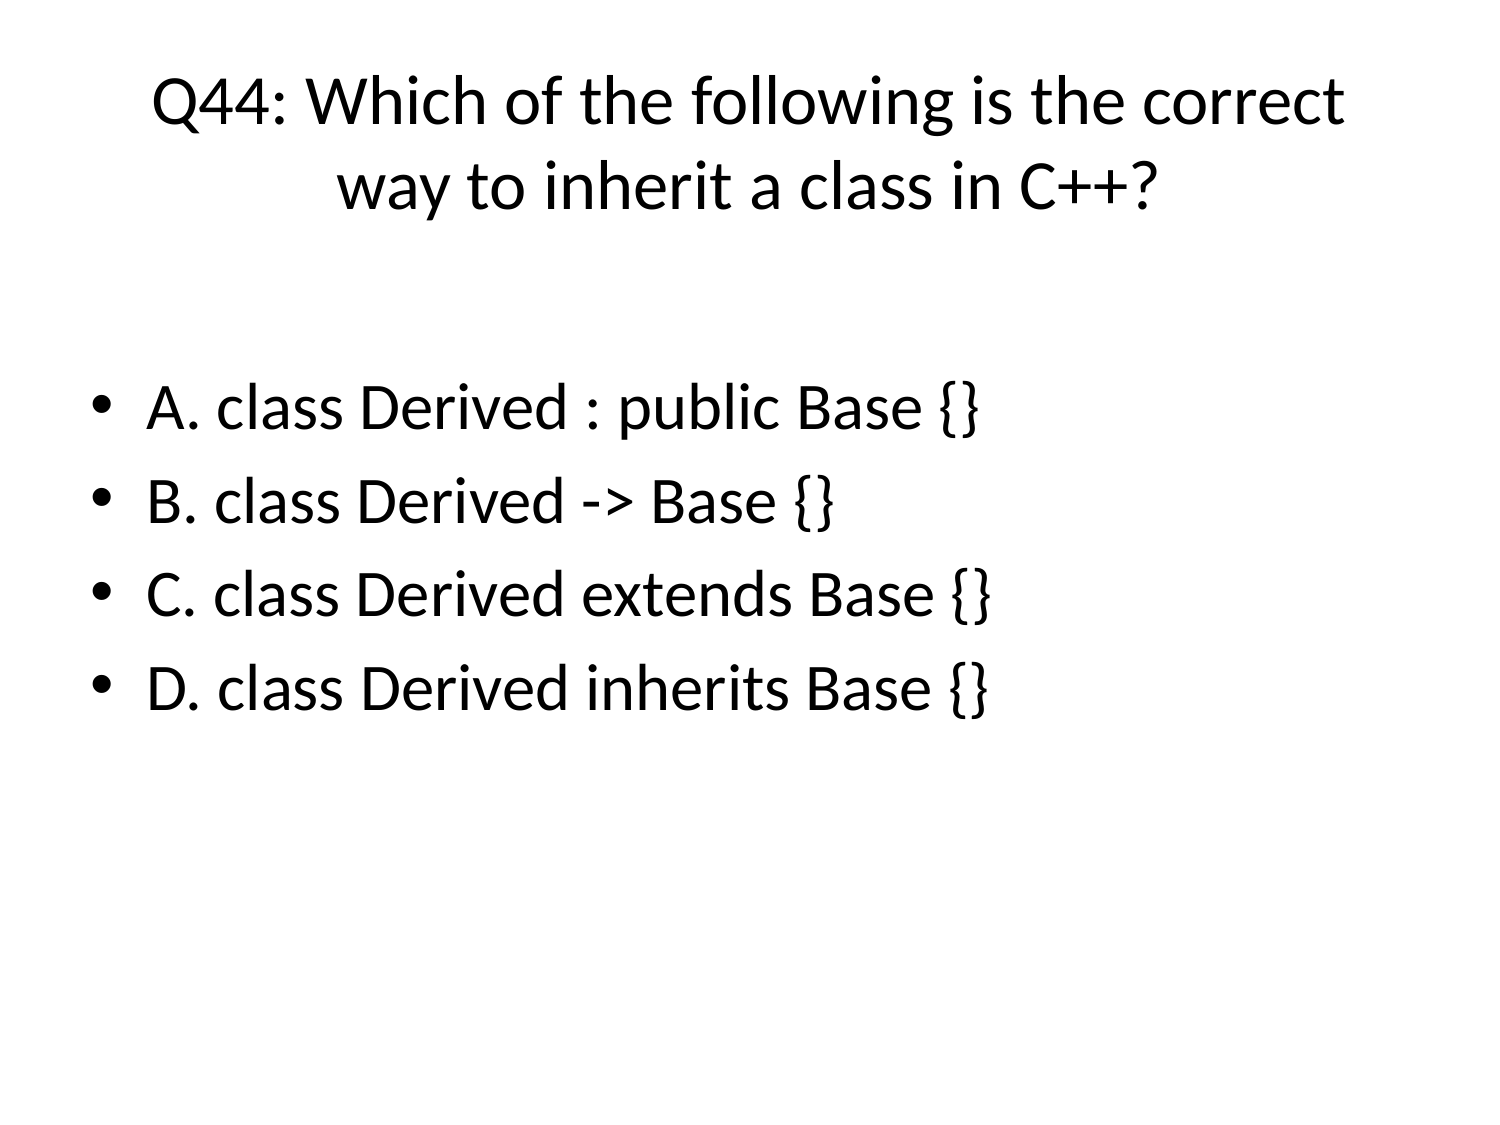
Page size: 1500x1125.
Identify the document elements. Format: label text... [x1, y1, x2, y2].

title Q44: Which of the following is the correct way to inherit a class in C++? [75, 45, 1425, 233]
list A. class Derived : public Base {} (Answer) B. class Derived -> Base {} C. class Derived extends Base {} D. class Derived inherits Base {} [75, 262, 1425, 1005]
